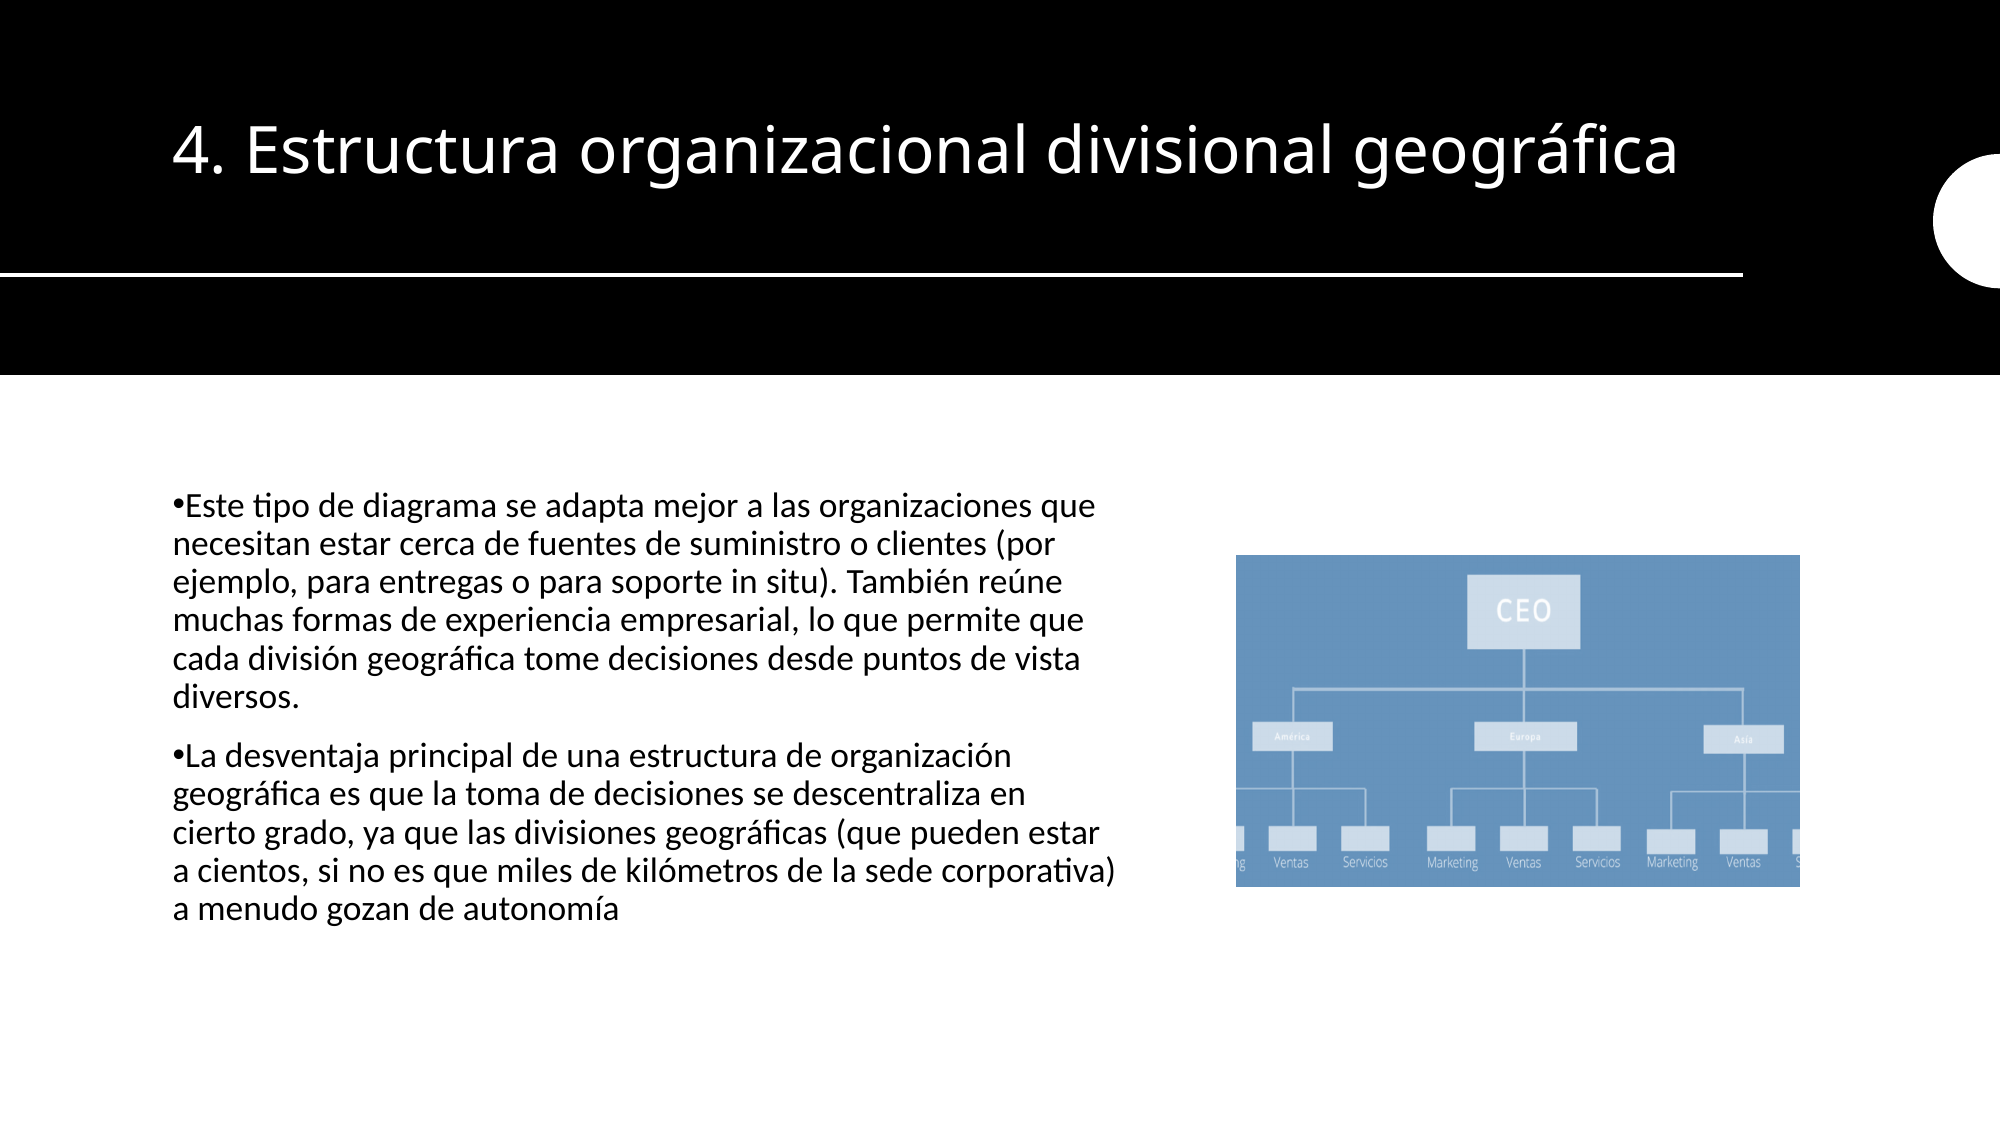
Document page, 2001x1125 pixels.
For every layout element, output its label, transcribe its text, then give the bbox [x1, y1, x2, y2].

picture [1235, 555, 1800, 887]
title 4. Estructura organizacional divisional geográfica [157, 71, 1725, 273]
list Este tipo de diagrama se adapta mejor a las organizaciones que necesitan estar cerca de fuentes de suministro o clientes (por ejemplo, para entregas o para soporte in situ). También reúne muchas formas de experiencia empresarial, lo que permite que cada división geográfica tome decisiones desde puntos de vista diversos. La desventaja principal de una estructura de organización geográfica es que la toma de decisiones se descentraliza en cierto grado, ya que las divisiones geográficas (que pueden estar a cientos, si no es que miles de kilómetros de la sede corporativa) a menudo gozan de autonomía [157, 478, 1133, 1028]
text_box [1933, 153, 2000, 289]
text_box [0, 0, 2000, 376]
